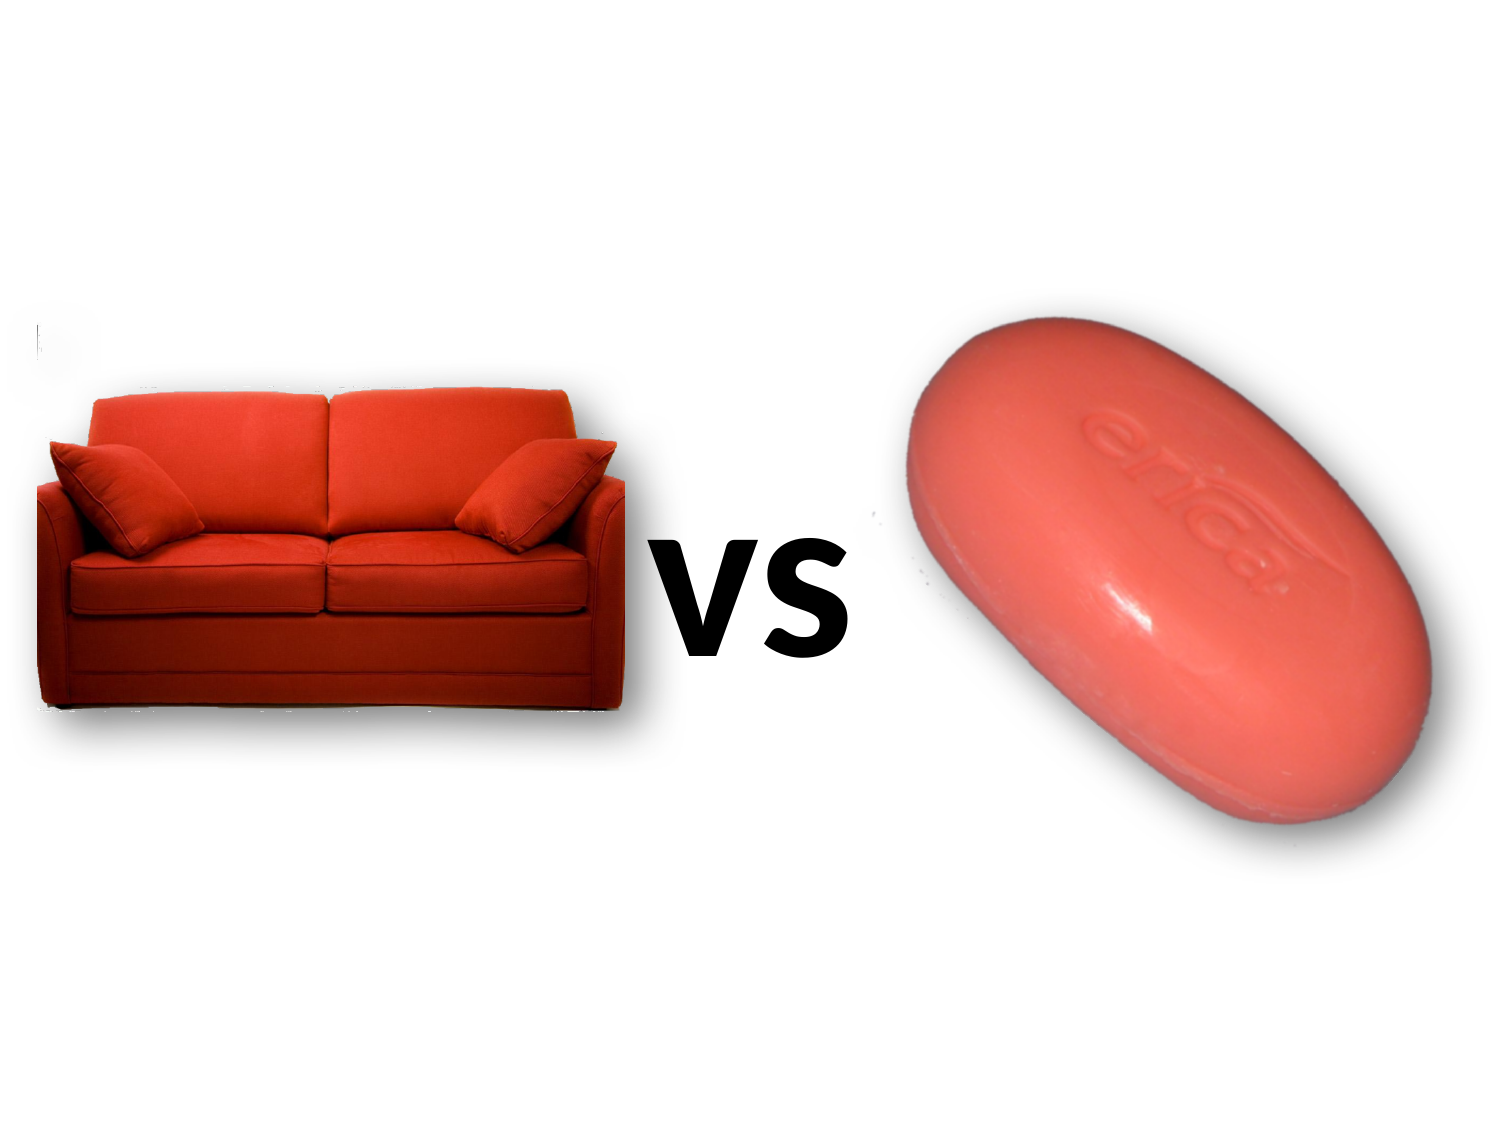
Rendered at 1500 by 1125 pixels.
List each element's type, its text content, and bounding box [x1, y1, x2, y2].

picture [37, 223, 626, 812]
picture [866, 233, 1500, 891]
text_box vs [629, 409, 861, 712]
